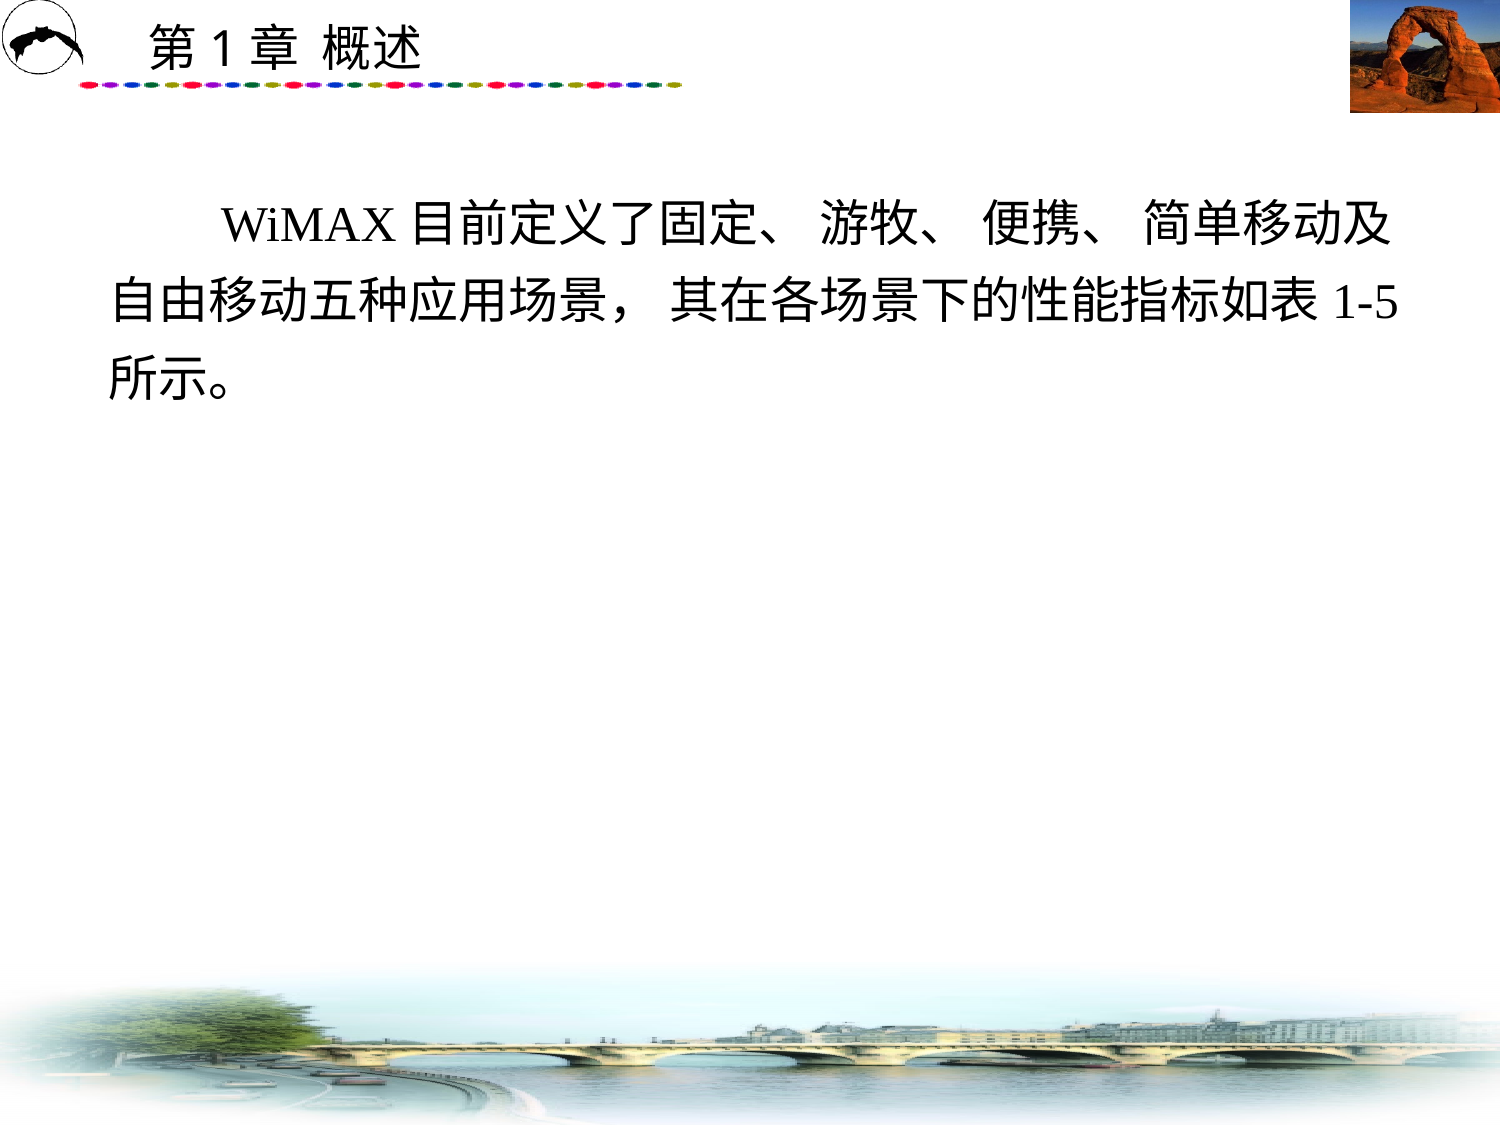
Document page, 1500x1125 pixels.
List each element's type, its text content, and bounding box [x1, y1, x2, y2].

picture [0, 0, 100, 75]
picture [1350, 0, 1500, 113]
title WiMAX目前定义了固定、 游牧、 便携、 简单移动及自由移动五种应用场景， 其在各场景下的性能指标如表1-5所示。 [93, 87, 1426, 1013]
picture [74, 78, 691, 91]
picture [0, 962, 1500, 1125]
